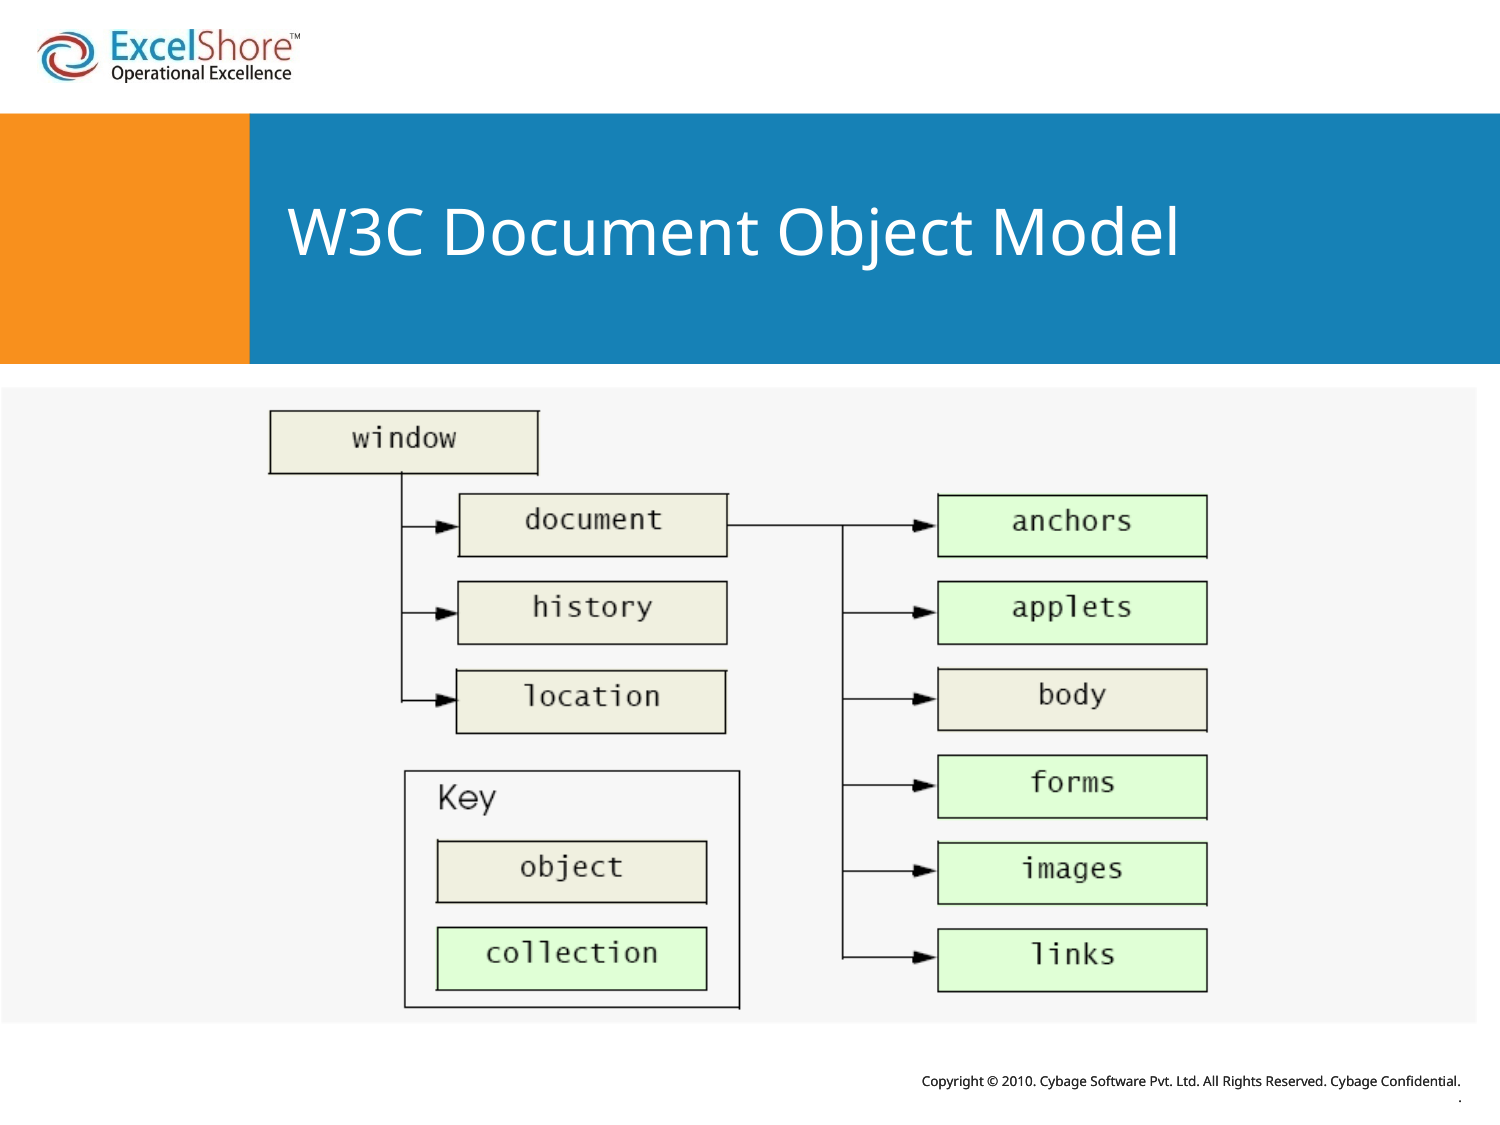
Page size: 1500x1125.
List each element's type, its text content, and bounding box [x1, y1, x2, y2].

picture [37, 29, 300, 83]
picture [1, 387, 1477, 1024]
title W3C Document Object Model [272, 183, 1463, 277]
